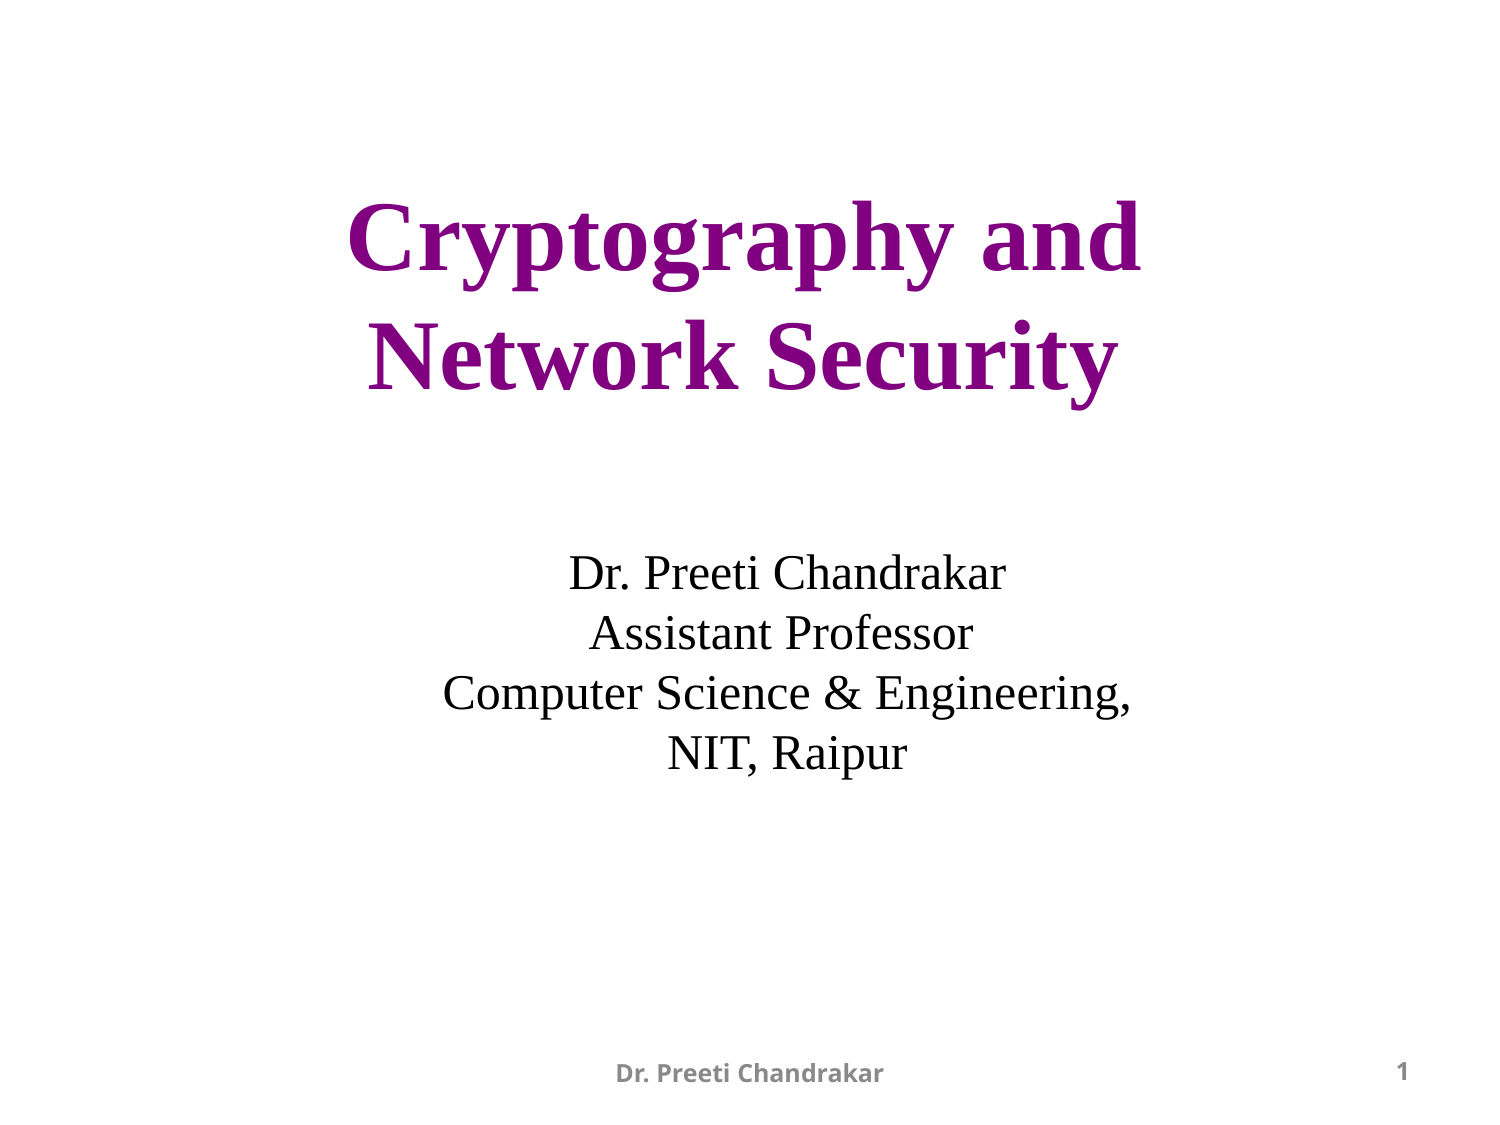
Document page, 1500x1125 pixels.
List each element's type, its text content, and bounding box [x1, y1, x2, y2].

text_box Dr. Preeti Chandrakar [512, 1042, 988, 1103]
text_box Cryptography and Network Security [149, 162, 1338, 418]
text_box 1 [1074, 1042, 1425, 1103]
text_box Dr. Preeti Chandrakar Assistant Professor Computer Science & Engineering, NIT, Raipur [399, 532, 1175, 836]
